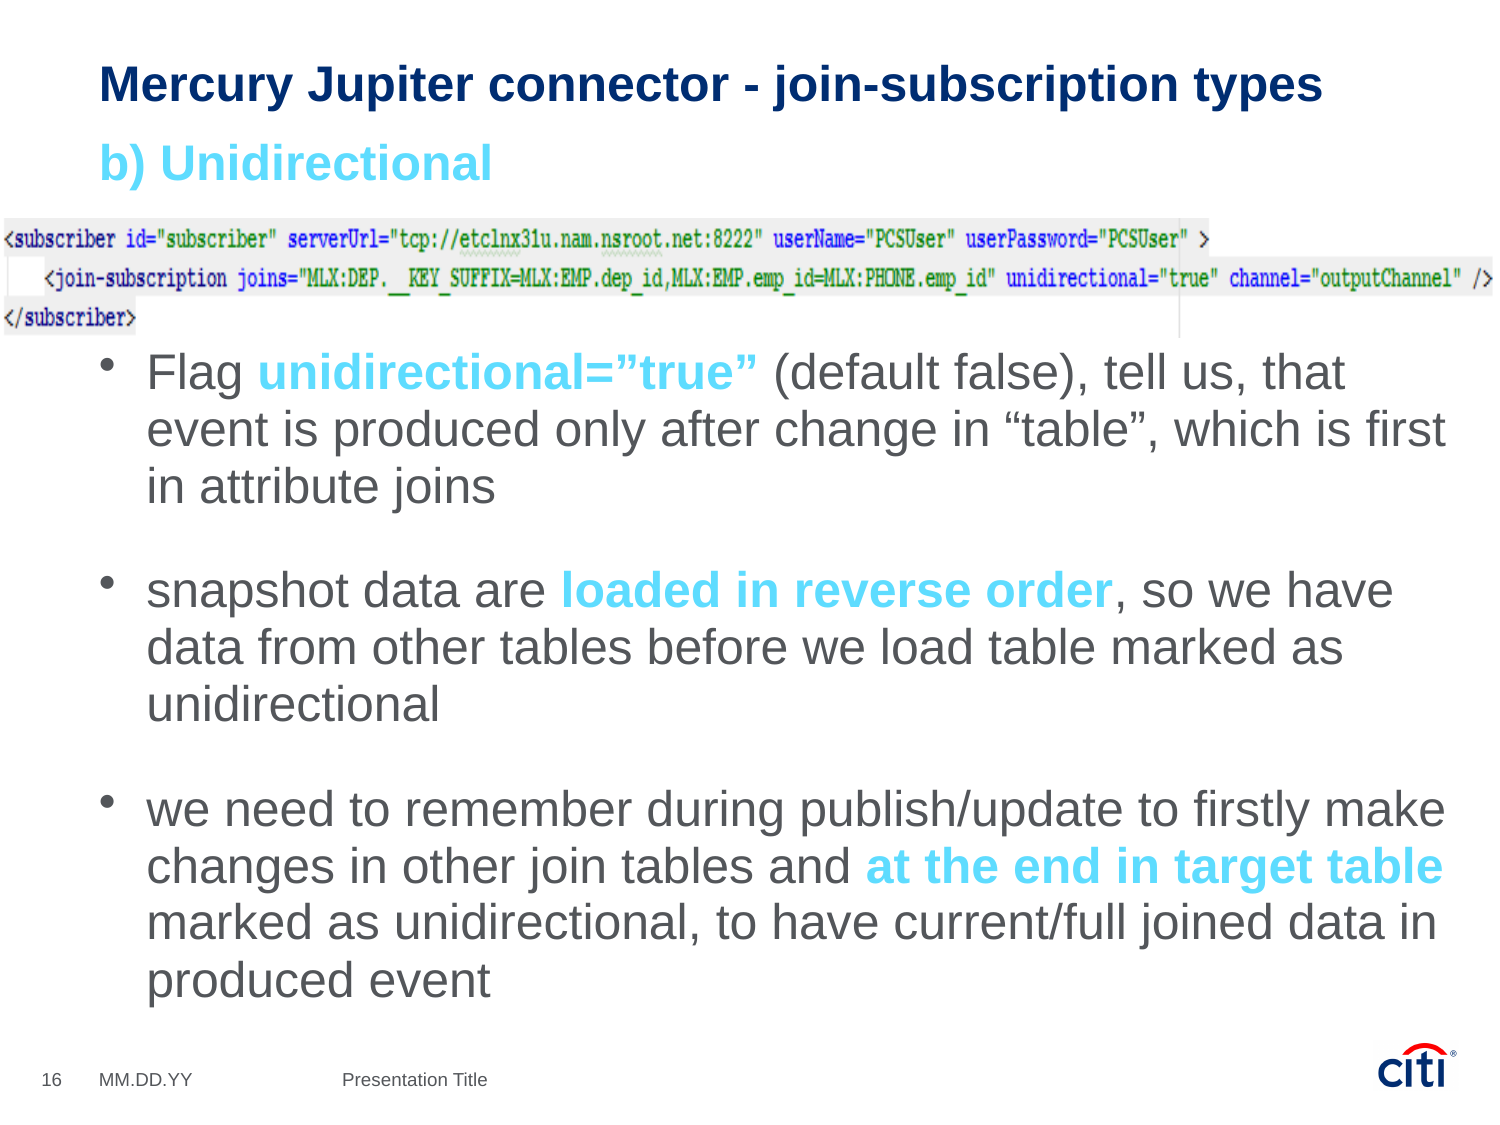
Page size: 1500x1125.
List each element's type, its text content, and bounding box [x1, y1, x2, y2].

list b) Unidirectional Flag unidirectional=”true” (default false), tell us, that event is produced only after change in “table”, which is first in attribute joins snapshot data are loaded in reverse order, so we have data from other tables before we load table marked as unidirectional we need to remember during publish/update to firstly make changes in other join tables and at the end in target table marked as unidirectional, to have current/full joined data in produced event [98, 134, 1461, 216]
slide_number MM.DD.YY [98, 1056, 274, 1102]
picture [1373, 1040, 1459, 1091]
picture [0, 218, 1500, 338]
list b) Unidirectional Flag unidirectional=”true” (default false), tell us, that event is produced only after change in “table”, which is first in attribute joins snapshot data are loaded in reverse order, so we have data from other tables before we load table marked as unidirectional we need to remember during publish/update to firstly make changes in other join tables and at the end in target table marked as unidirectional, to have current/full joined data in produced event [98, 346, 1461, 1029]
title Mercury Jupiter connector - join-subscription types [98, 51, 1460, 133]
slide_number 16 [41, 1056, 98, 1102]
footer Presentation Title [342, 1056, 1010, 1102]
